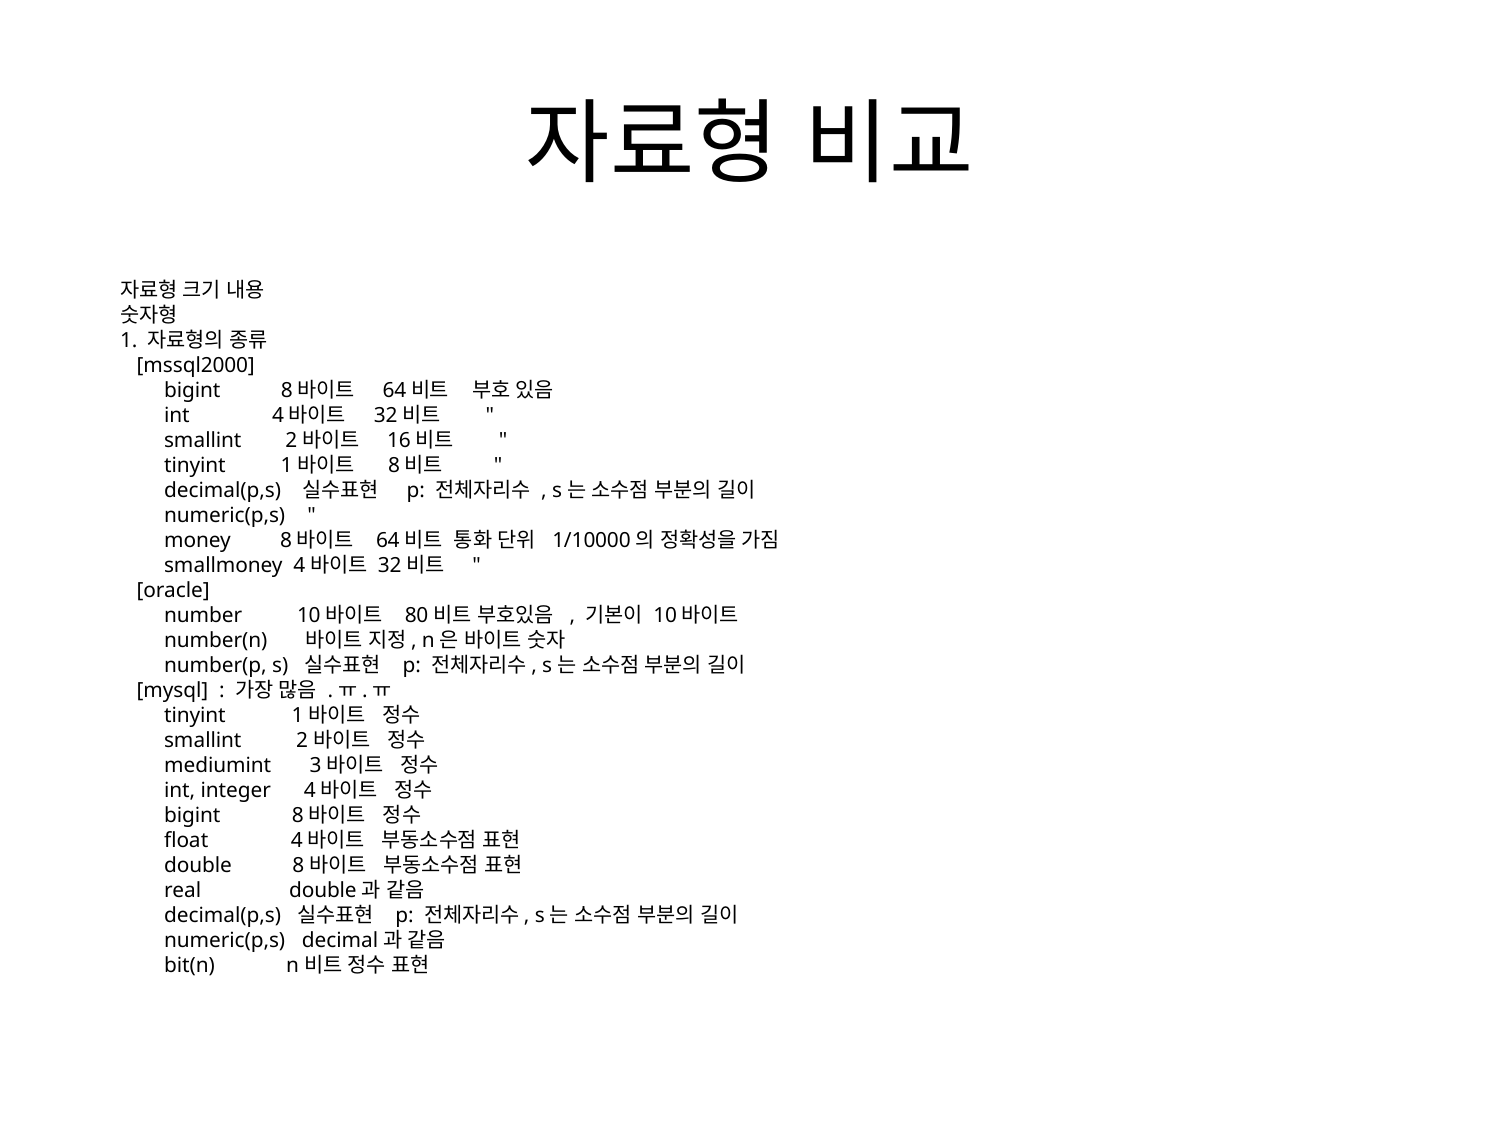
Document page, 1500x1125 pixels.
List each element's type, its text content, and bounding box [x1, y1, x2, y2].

title 자료형 비교 [75, 45, 1425, 233]
text_box 자료형 크기 내용 숫자형 1. 자료형의 종류 [mssql2000] bigint 8바이트 64비트 부호 있음 int 4바이트 32비트 " smallint 2바이트 16비트 " tinyint 1바이트 8비트 " decimal(p,s) 실수표현 p: 전체자리수 , s는 소수점 부분의 길이 numeric(p,s) " money 8바이트 64비트 통화 단위 1/10000의 정확성을 가짐 smallmoney 4바이트 32비트 " [oracle] number 10바이트 80비트 부호있음 , 기본이 10바이트 number(n) 바이트 지정, n은 바이트 숫자 number(p, s) 실수표현 p: 전체자리수, s는 소수점 부분의 길이 [mysql] : 가장 많음 .ㅠ.ㅠ tinyint 1바이트 정수 smallint 2바이트 정수 mediumint 3바이트 정수 int, integer 4바이트 정수 bigint 8바이트 정수 float 4바이트 부동소수점 표현 double 8바이트 부동소수점 표현 real double과 같음 decimal(p,s) 실수표현 p: 전체자리수, s는 소수점 부분의 길이 numeric(p,s) decimal과 같음 bit(n) n비트 정수 표현 [105, 269, 1418, 984]
